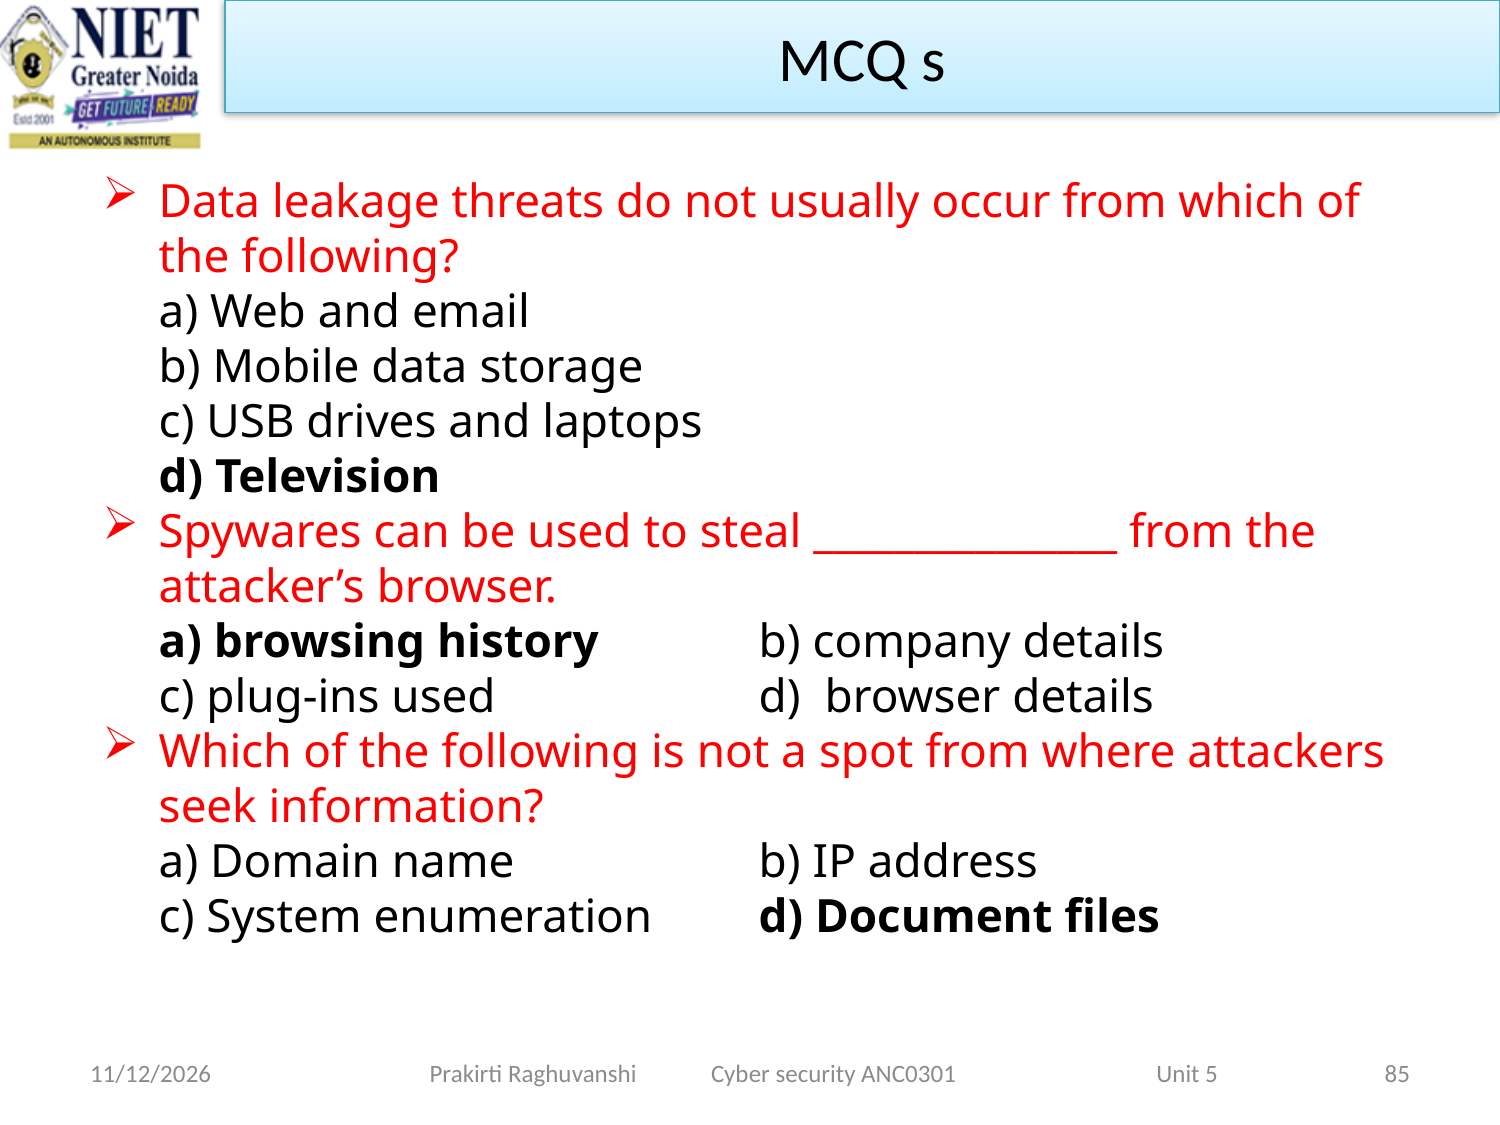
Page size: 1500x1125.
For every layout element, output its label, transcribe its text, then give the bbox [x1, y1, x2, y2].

slide_number 85 [1238, 1042, 1425, 1103]
footer Prakirti Raghuvanshi Cyber security ANC0301 Unit 5 [412, 1042, 1238, 1103]
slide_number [75, 1042, 412, 1103]
picture [0, 0, 207, 154]
list Data leakage threats do not usually occur from which of the following? a) Web and email b) Mobile data storage c) USB drives and laptops d) Television Spywares can be used to steal _______________ from the attacker’s browser. a) browsing history b) company details c) plug-ins used d) browser details Which of the following is not a spot from where attackers seek information? a) Domain name b) IP address c) System enumeration d) Document files [87, 164, 1438, 1032]
text_box MCQ s [224, 0, 1500, 113]
